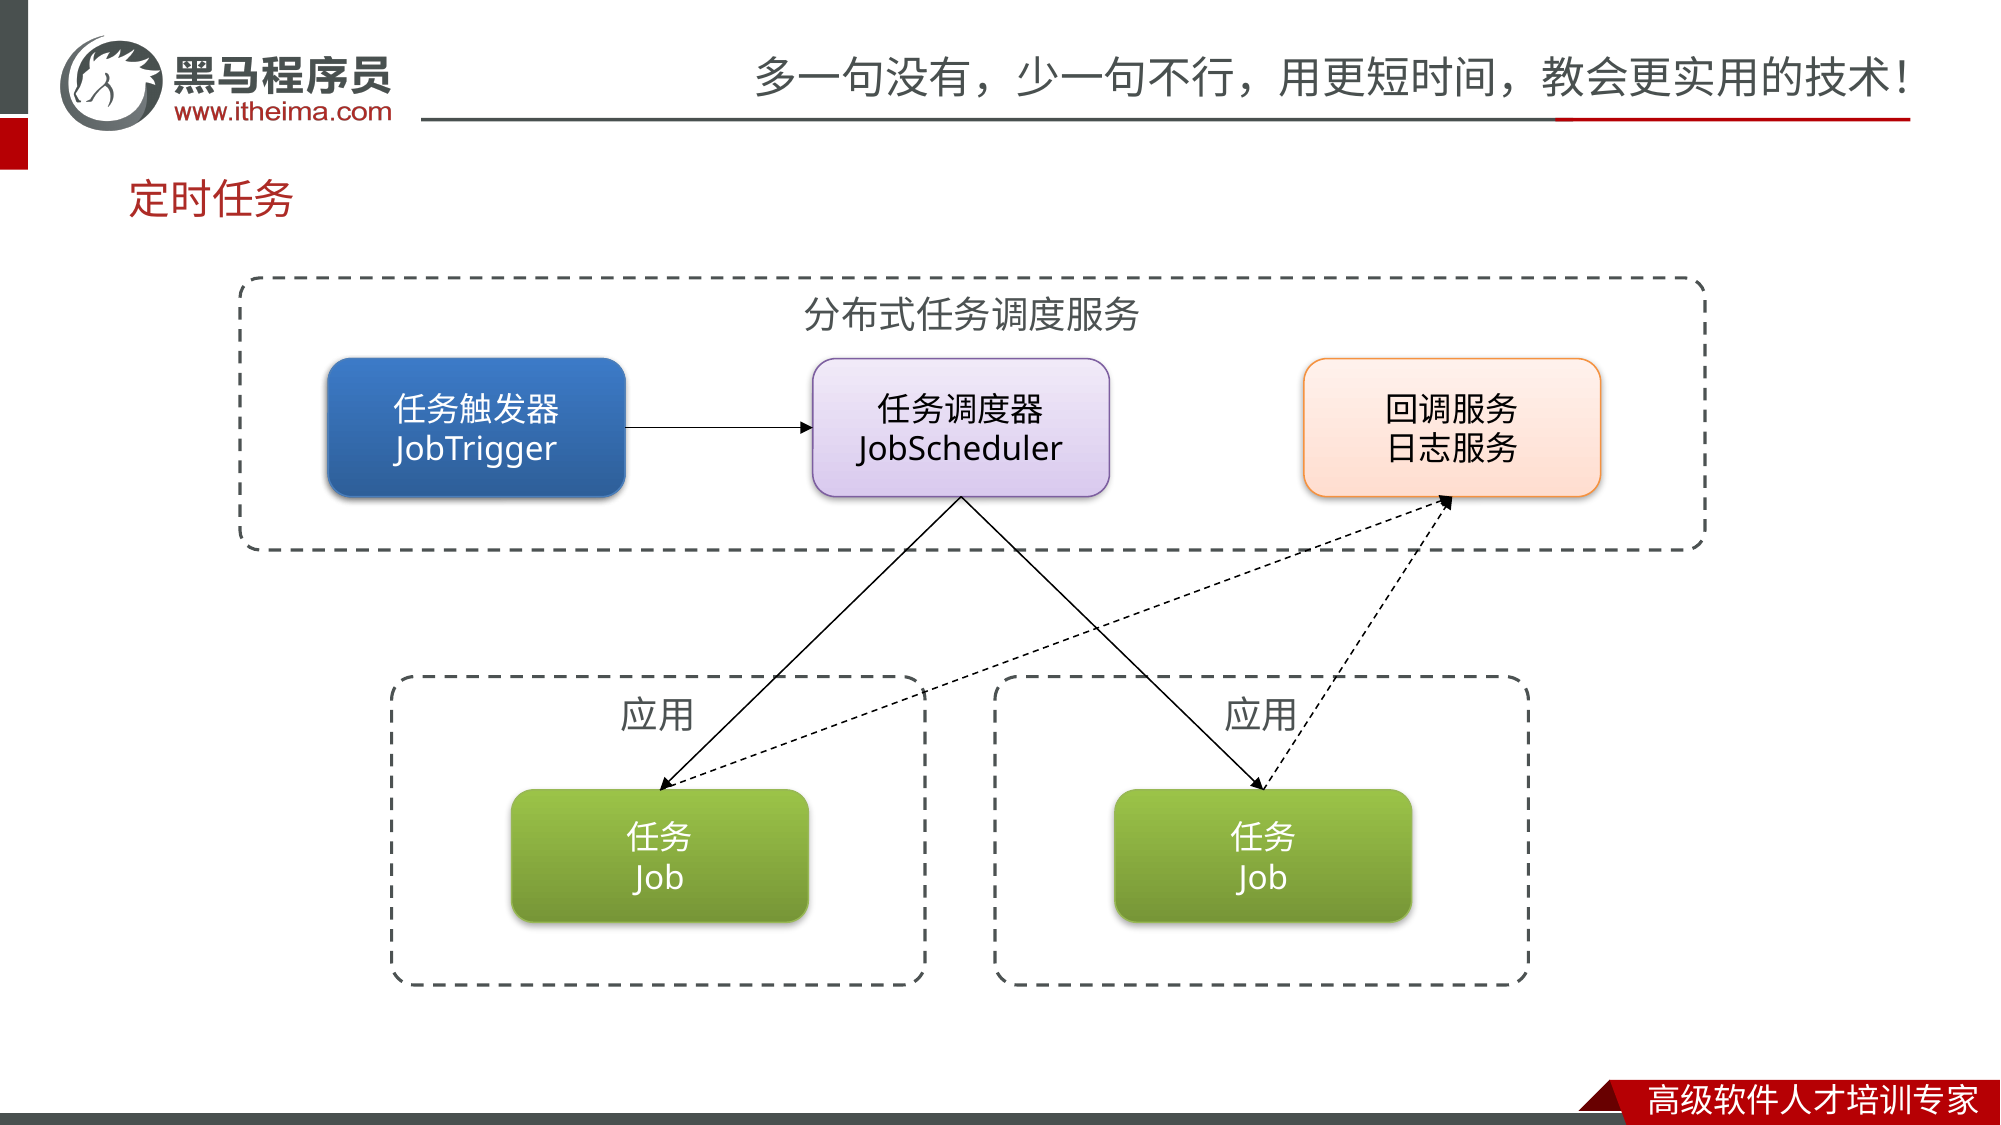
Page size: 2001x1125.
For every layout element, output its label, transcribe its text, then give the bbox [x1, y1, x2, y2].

text_box 任务 Job [510, 789, 810, 924]
text_box 回调服务 日志服务 [1303, 357, 1602, 498]
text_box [1263, 496, 1453, 791]
text_box 应用 [992, 674, 1531, 988]
picture [14, 0, 453, 179]
text_box 任务调度器 JobScheduler [811, 357, 1111, 494]
text_box 任务 Job [1114, 800, 1413, 924]
text_box 定时任务 [113, 165, 1120, 231]
text_box 应用 [389, 674, 928, 988]
table_cell 报警监控 [322, 358, 631, 504]
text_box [659, 496, 1262, 791]
text_box 任务触发器 JobTrigger [327, 357, 626, 498]
text_box 分布式任务调度服务 [237, 275, 1708, 553]
